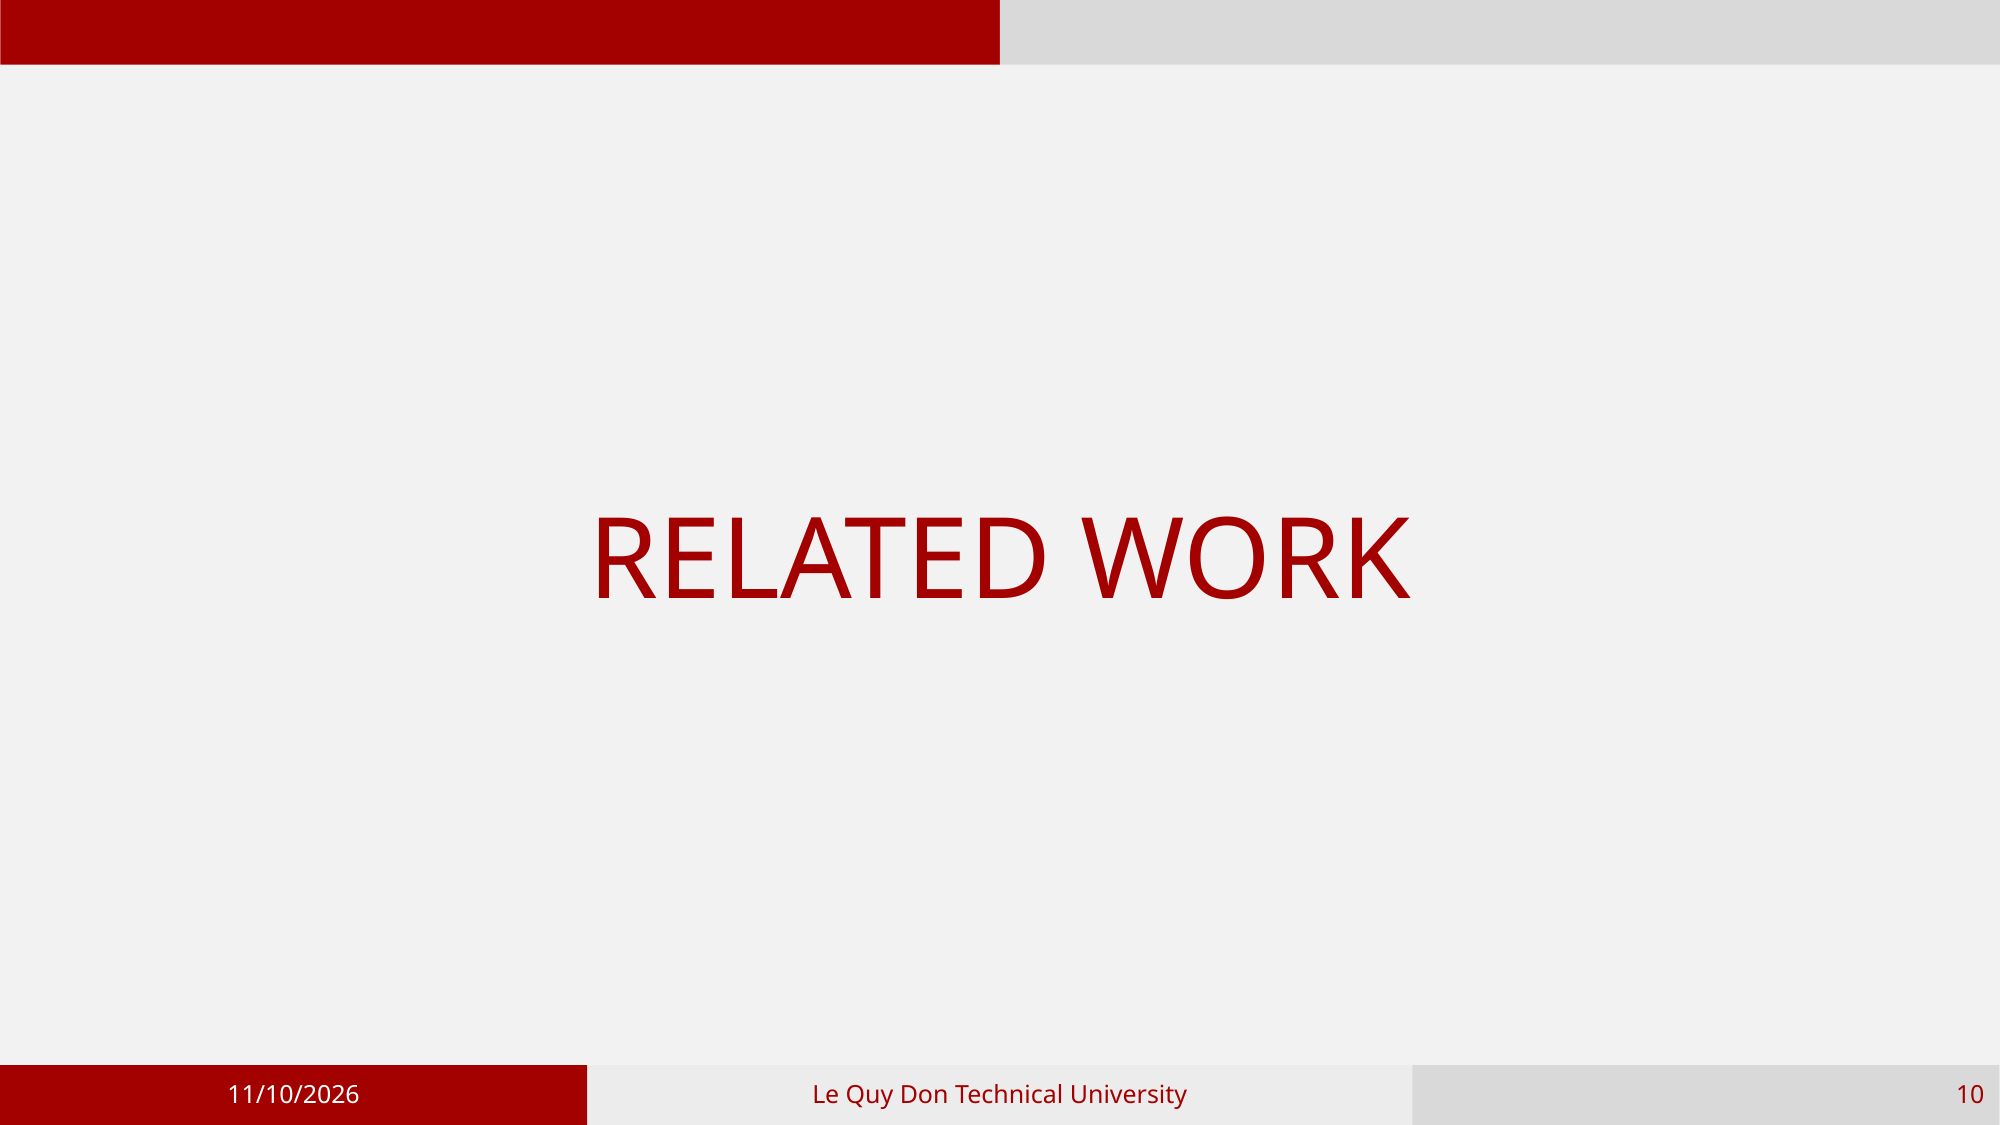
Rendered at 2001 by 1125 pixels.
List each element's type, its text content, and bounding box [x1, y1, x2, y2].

title RELATED WORK [137, 453, 1863, 672]
slide_number 10 [1412, 1065, 2000, 1125]
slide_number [0, 1065, 587, 1125]
footer Le Quy Don Technical University [587, 1065, 1412, 1125]
